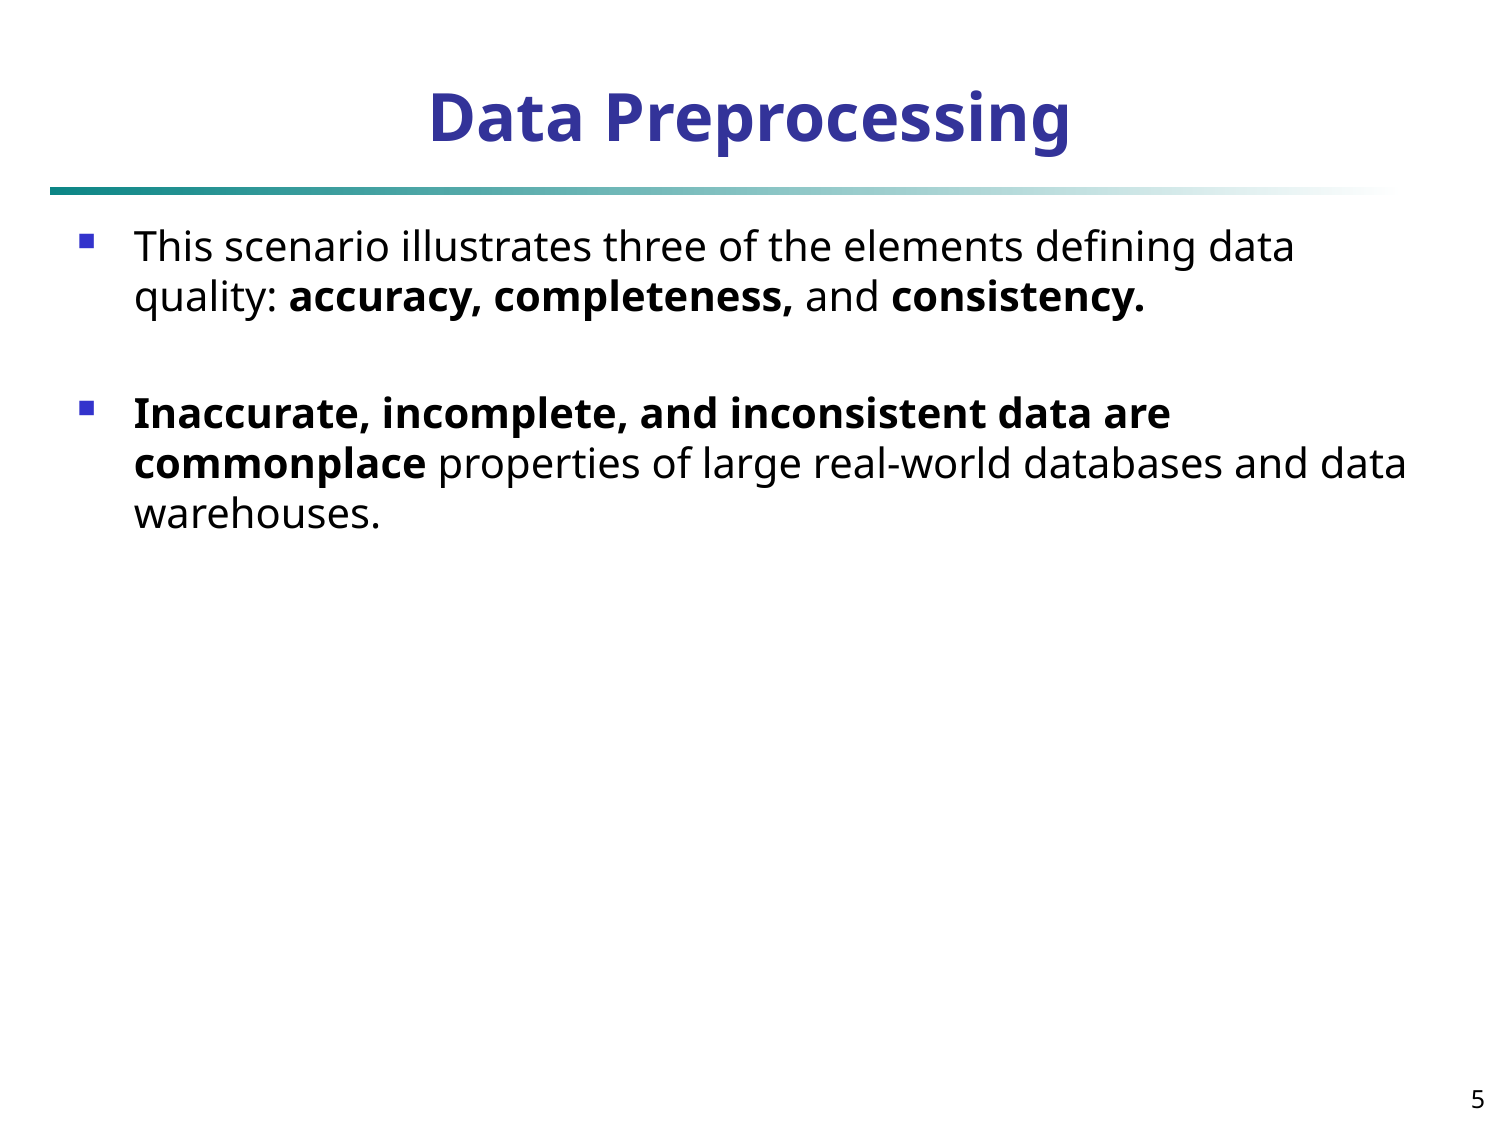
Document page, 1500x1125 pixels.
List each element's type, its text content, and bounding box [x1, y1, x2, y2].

list This scenario illustrates three of the elements defining data quality: accuracy, completeness, and consistency. Inaccurate, incomplete, and inconsistent data are commonplace properties of large real-world databases and data warehouses. [62, 212, 1425, 1050]
title Data Preprocessing [0, 50, 1500, 163]
slide_number 5 [1187, 1062, 1500, 1125]
